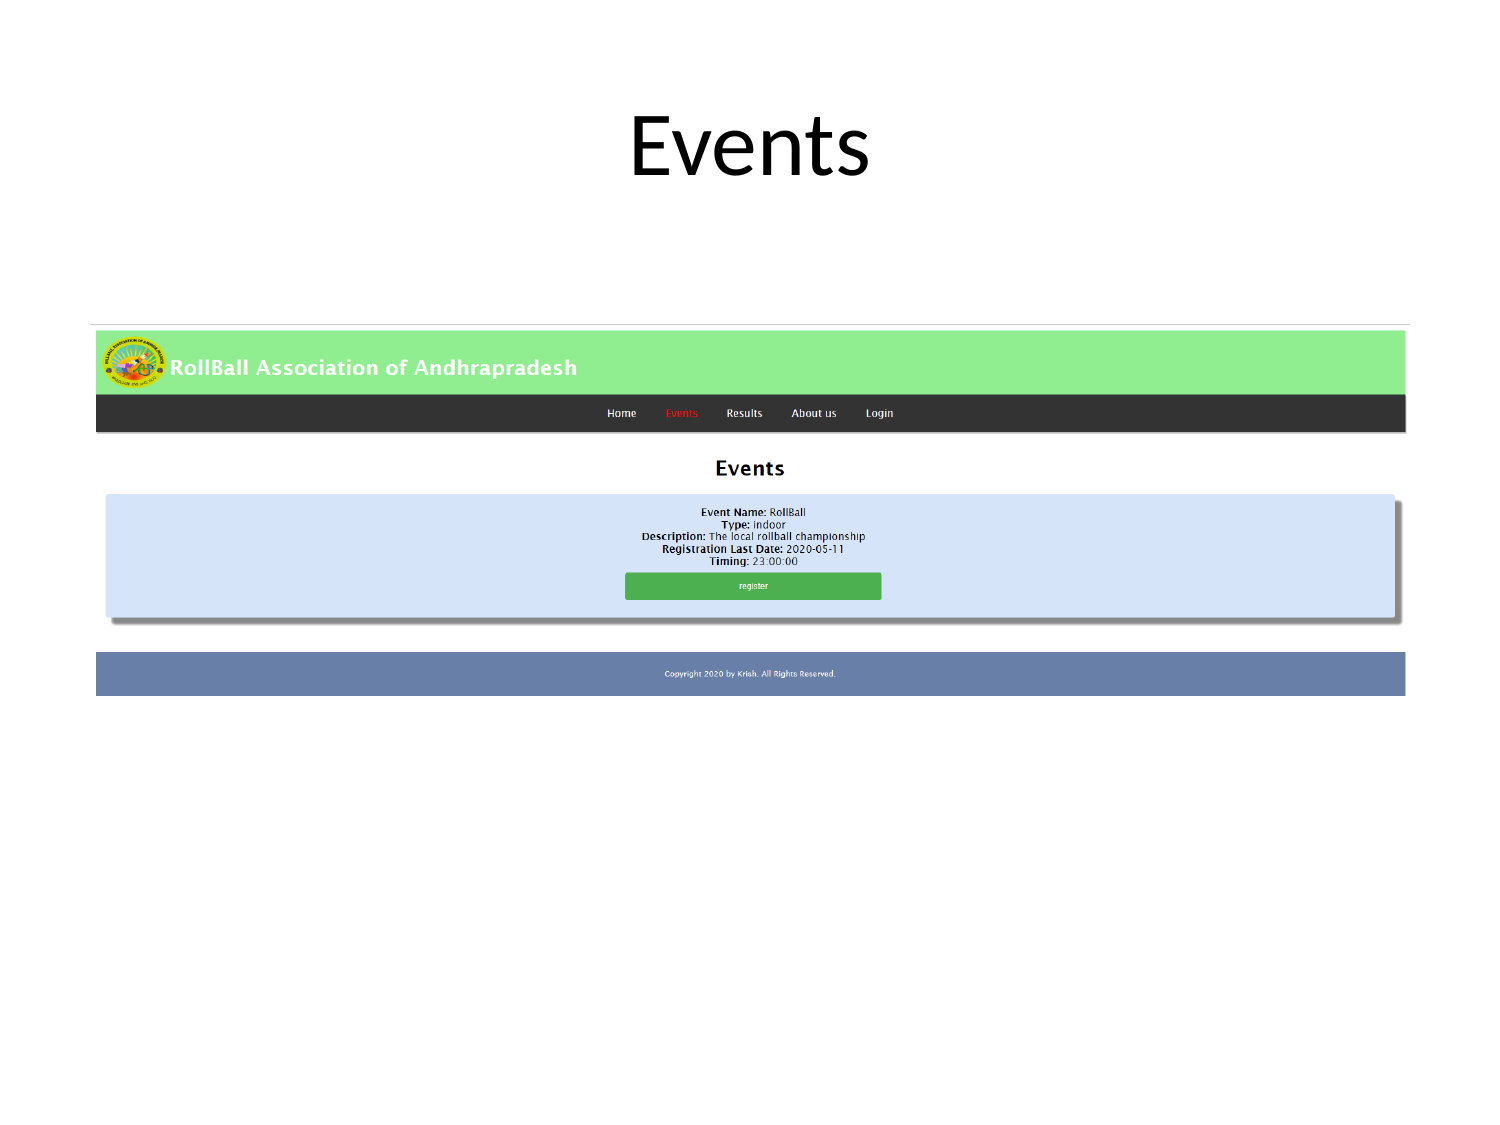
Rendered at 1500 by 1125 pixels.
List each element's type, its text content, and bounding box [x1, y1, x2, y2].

title Events [75, 45, 1425, 233]
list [89, 324, 1426, 701]
